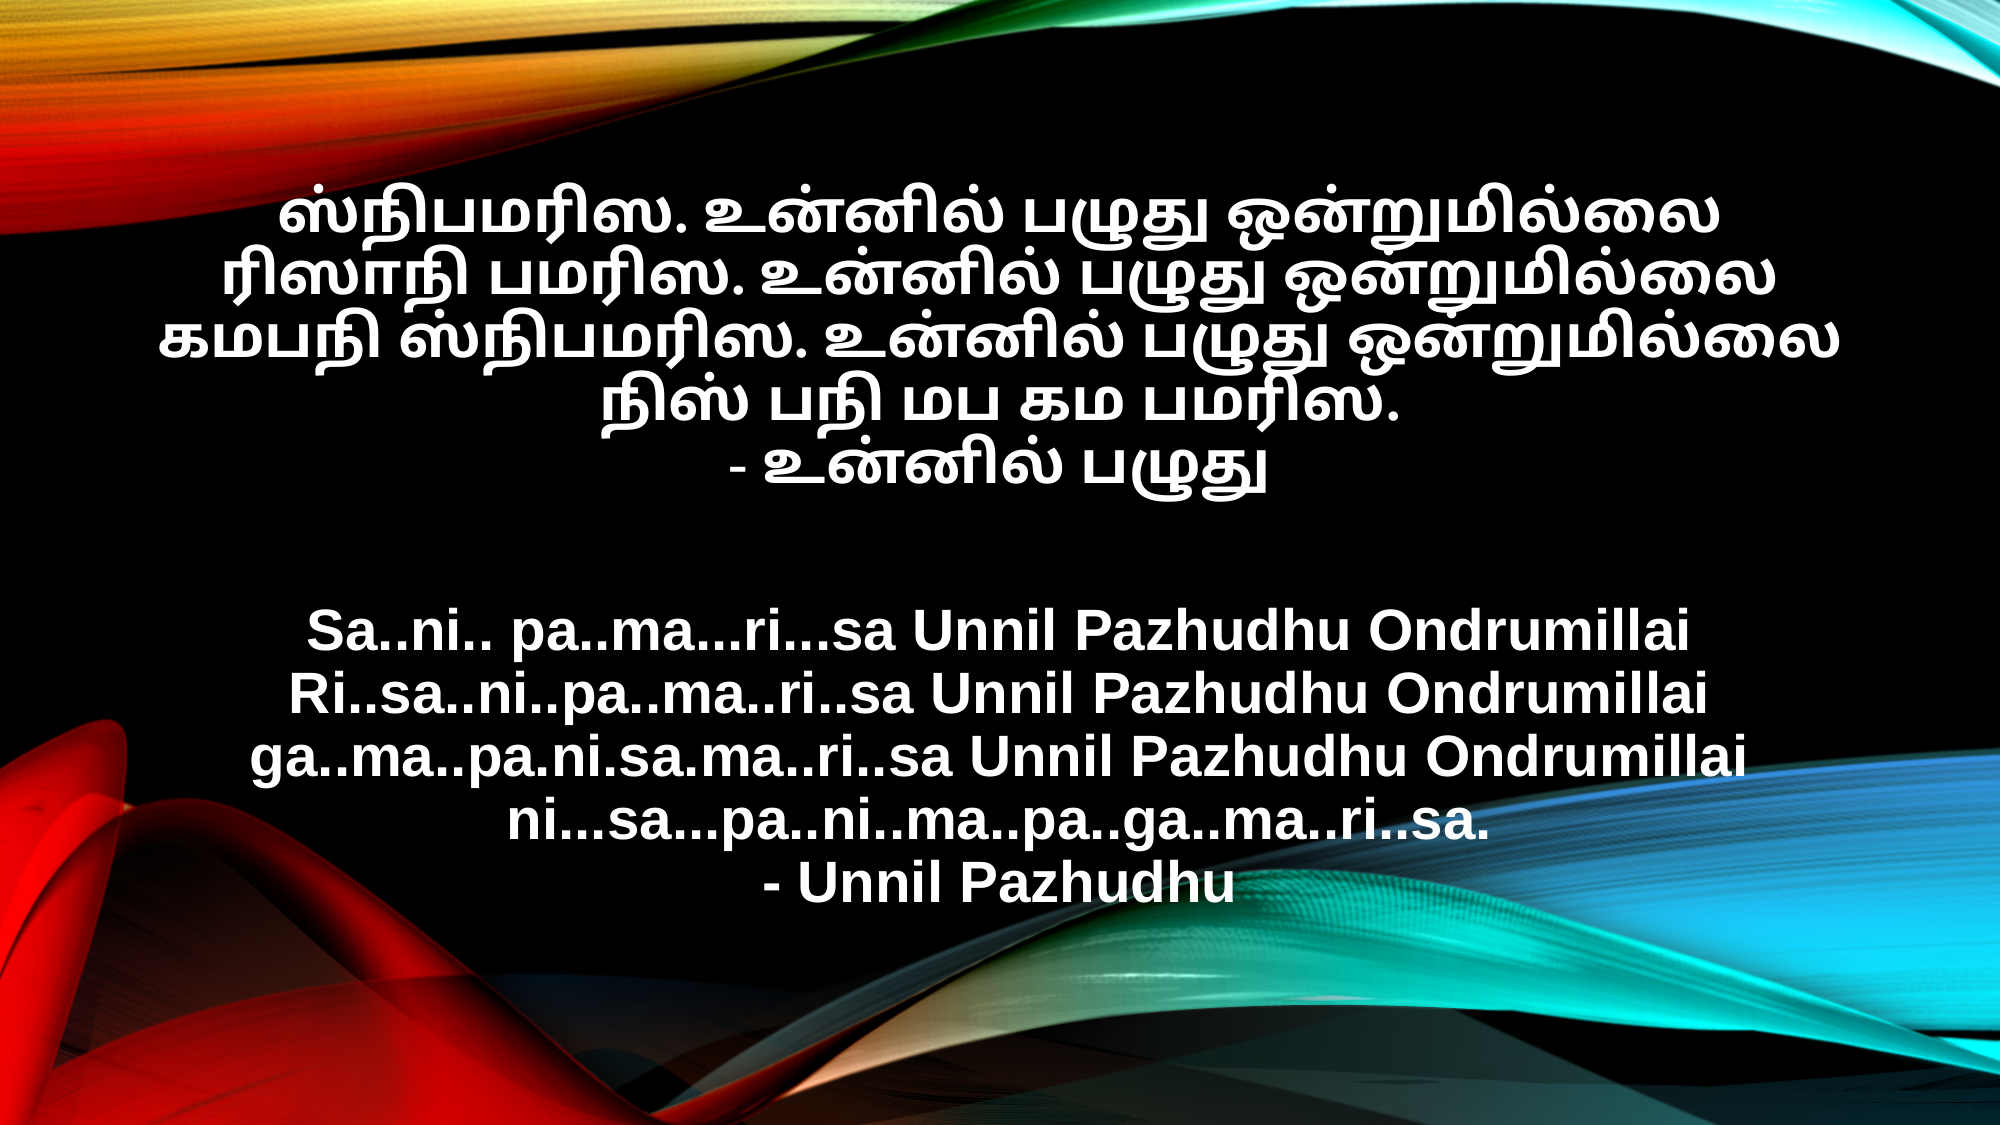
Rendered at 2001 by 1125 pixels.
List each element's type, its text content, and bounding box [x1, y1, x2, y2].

subtitle ஸ்நிபமரிஸ. உன்னில் பழுது ஒன்றுமில்லை ரிஸாநி பமரிஸ. உன்னில் பழுது ஒன்றுமில்லை கமபநி ஸ்நிபமரிஸ. உன்னில் பழுது ஒன்றுமில்லை நிஸ் பநி மப கம பமரிஸ. - உன்னில் பழுது Sa..ni.. pa..ma...ri...sa Unnil Pazhudhu Ondrumillai Ri..sa..ni..pa..ma..ri..sa Unnil Pazhudhu Ondrumillai ga..ma..pa.ni.sa.ma..ri..sa Unnil Pazhudhu Ondrumillai ni...sa...pa..ni..ma..pa..ga..ma..ri..sa. - Unnil Pazhudhu [0, 0, 2000, 1125]
